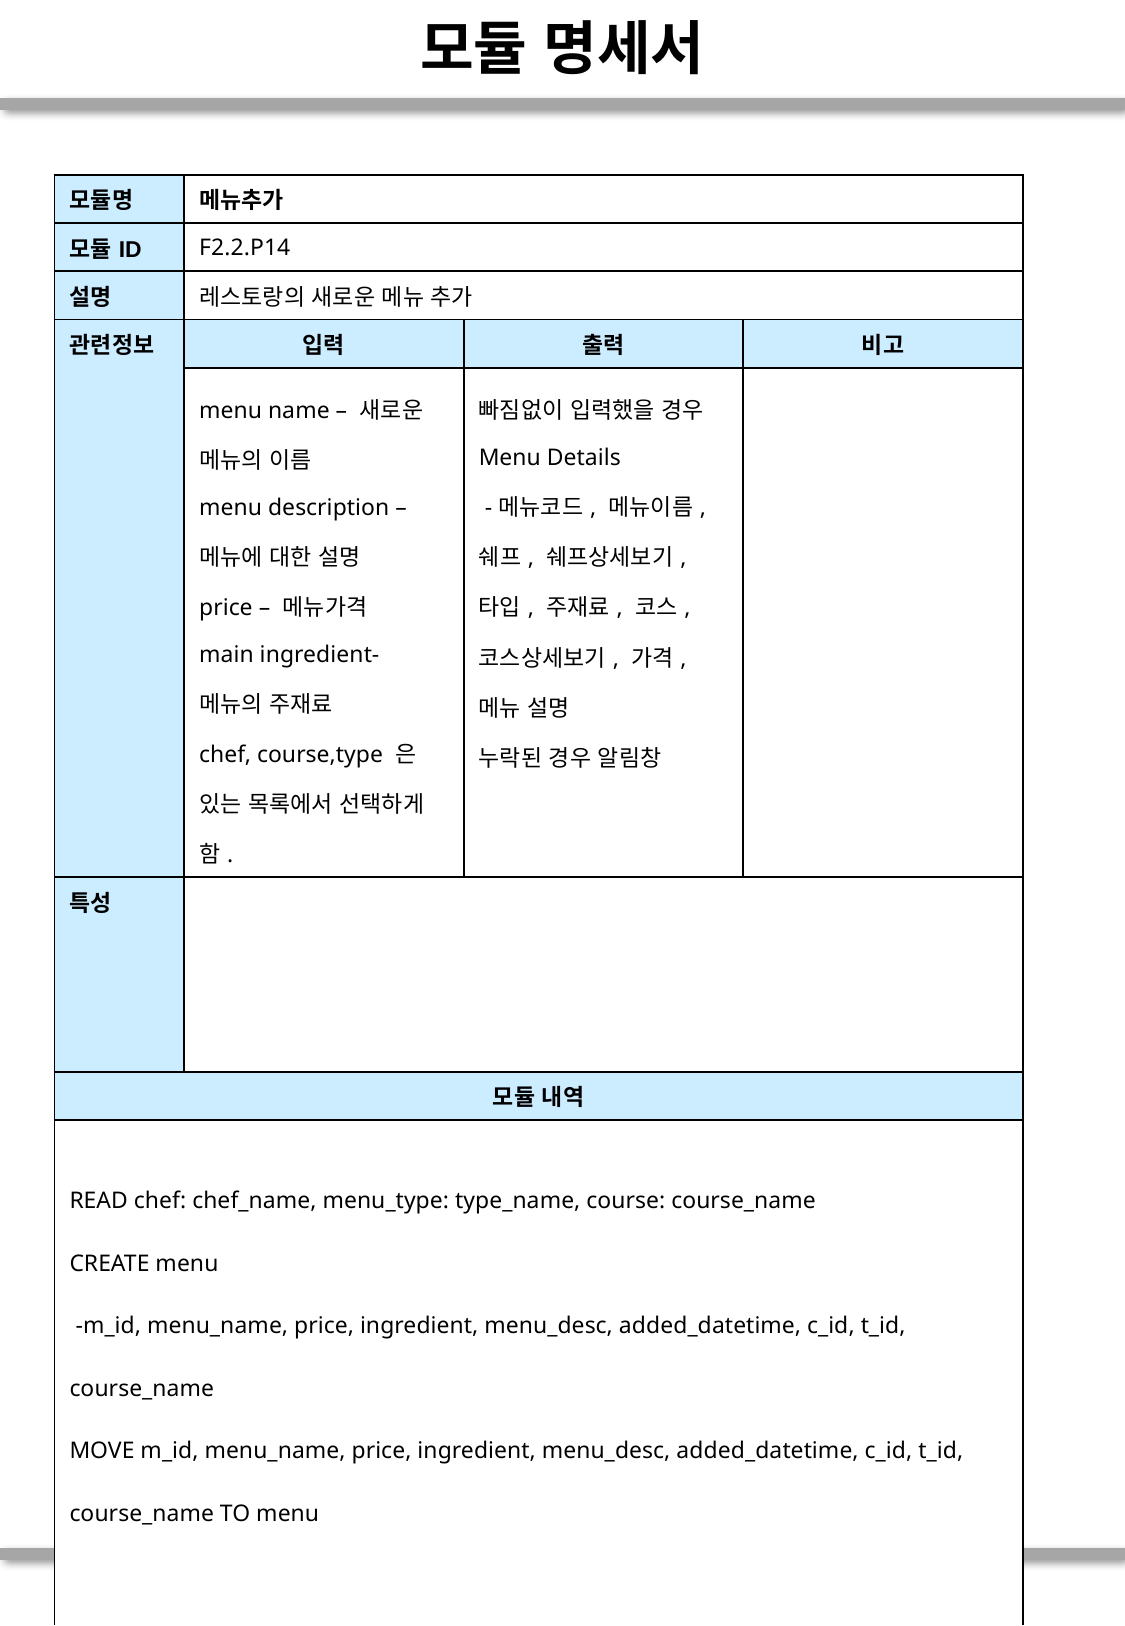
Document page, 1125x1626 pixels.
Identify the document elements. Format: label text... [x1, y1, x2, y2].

table_cell 입력 [185, 320, 463, 367]
table_cell 모듈 내역 [55, 1073, 1022, 1119]
table_cell 빠짐없이 입력했을 경우 Menu Details -메뉴코드, 메뉴이름, 쉐프, 쉐프상세보기, 타입, 주재료, 코스, 코스상세보기, 가격, 메뉴 설명 누락된 경우 알림창 [465, 369, 742, 876]
table_header 메뉴추가 [185, 176, 1022, 222]
table_cell [744, 369, 1022, 876]
table_cell READ chef: chef_name, menu_type: type_name, course: course_name CREATE menu -m_id, menu_name, price, ingredient, menu_desc, added_datetime, c_id, t_id, course_name MOVE m_id, menu_name, price, ingredient, menu_desc, added_datetime, c_id, t_id, course_name TO menu [55, 1121, 1022, 1625]
table_cell 레스토랑의 새로운 메뉴 추가 [185, 272, 1022, 319]
table_cell 특성 [55, 878, 183, 1071]
title 모듈 명세서 [0, 1, 1125, 92]
table_cell 비고 [744, 320, 1022, 367]
table_cell 설명 [55, 272, 183, 319]
table_cell 모듈ID [55, 224, 183, 270]
table_cell [185, 878, 1022, 1071]
table_cell F2.2.P14 [185, 224, 1022, 270]
table_cell 출력 [465, 320, 742, 367]
table_header 모듈명 [55, 176, 183, 222]
table_cell 관련정보 [55, 320, 183, 876]
table_cell menu name – 새로운 메뉴의 이름 menu description – 메뉴에 대한 설명 price – 메뉴가격 main ingredient- 메뉴의 주재료 chef, course,type 은 있는 목록에서 선택하게 함. [185, 369, 463, 876]
